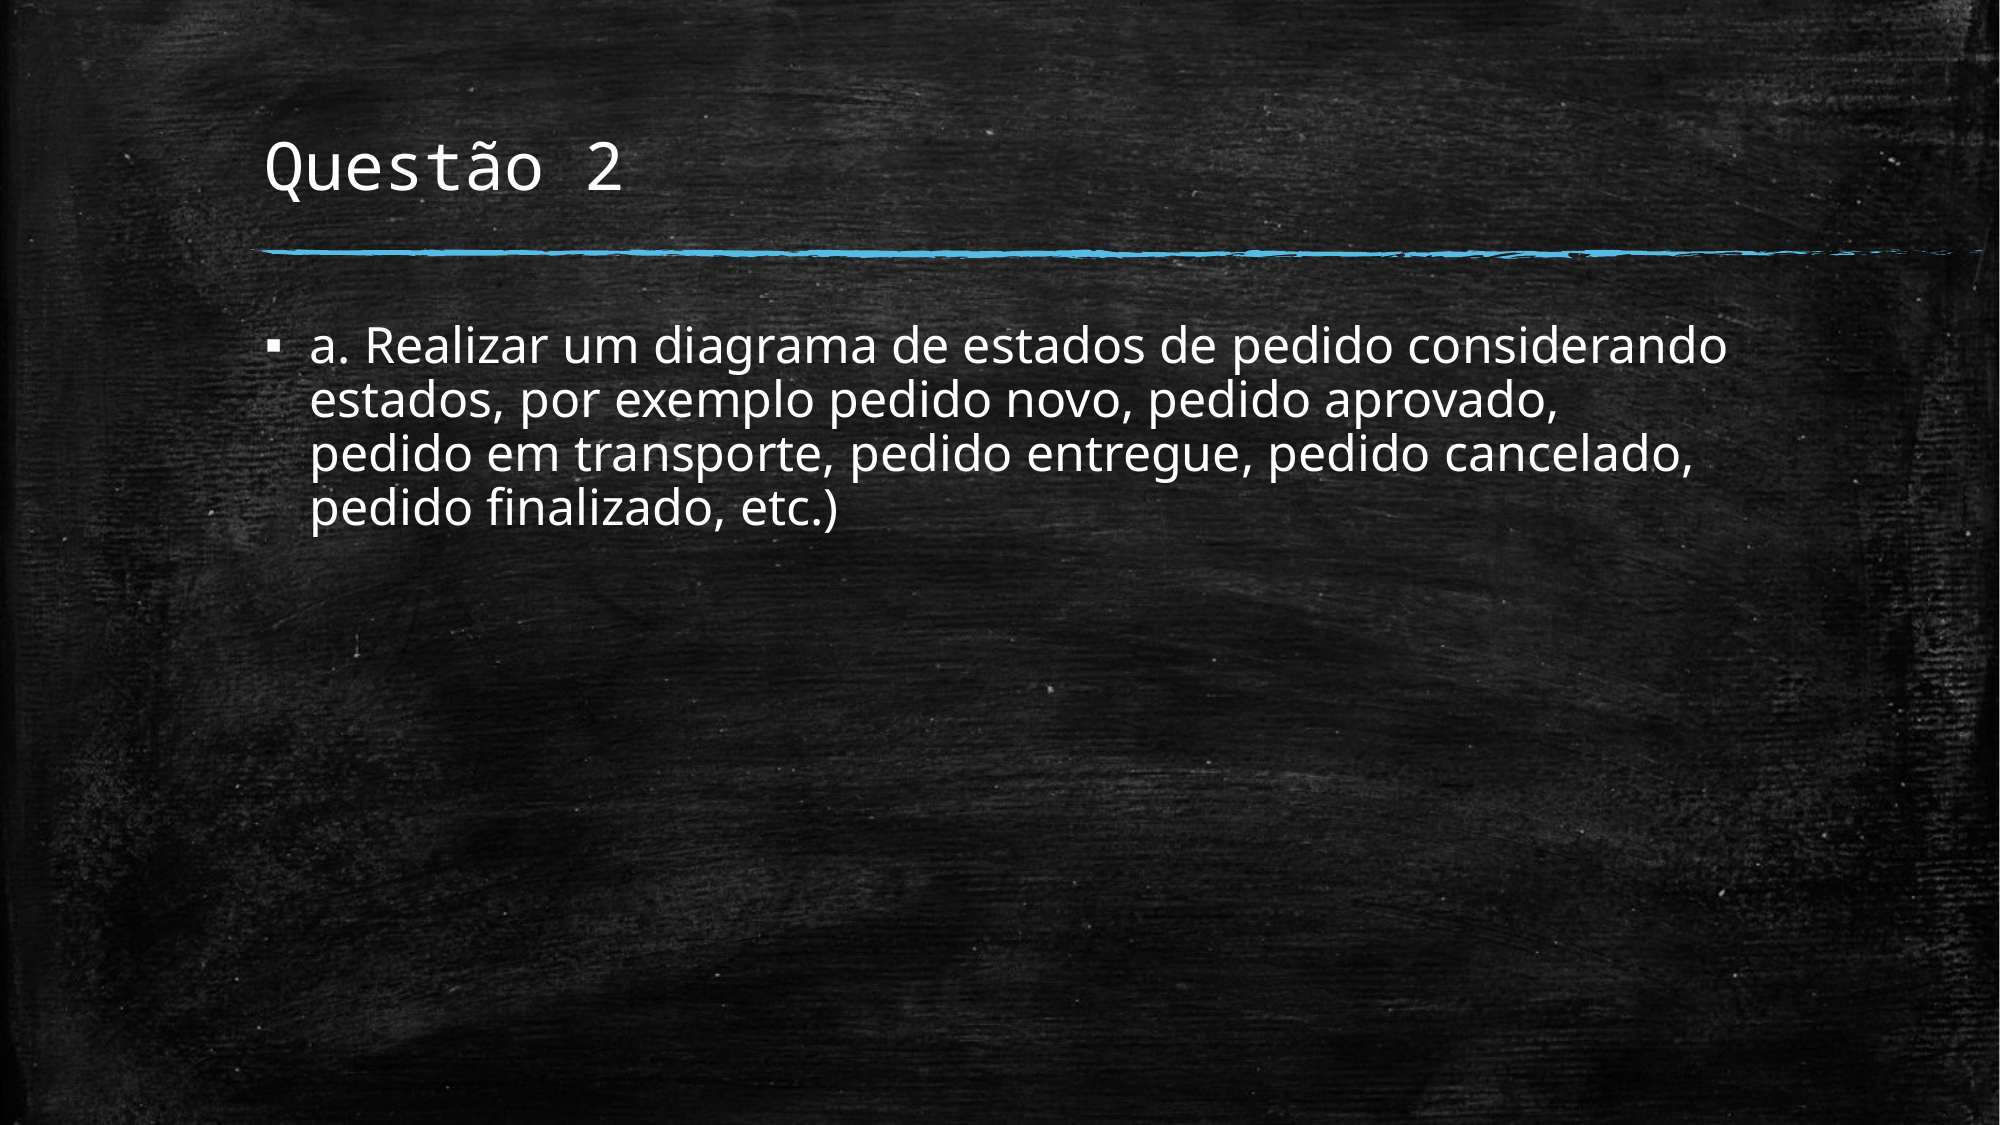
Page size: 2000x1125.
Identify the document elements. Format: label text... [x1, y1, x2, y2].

title Questão 2 [249, 45, 1750, 213]
list a. Realizar um diagrama de estados de pedido considerando estados, por exemplo pedido novo, pedido aprovado, pedido em transporte, pedido entregue, pedido cancelado, pedido finalizado, etc.) [249, 312, 1750, 1013]
